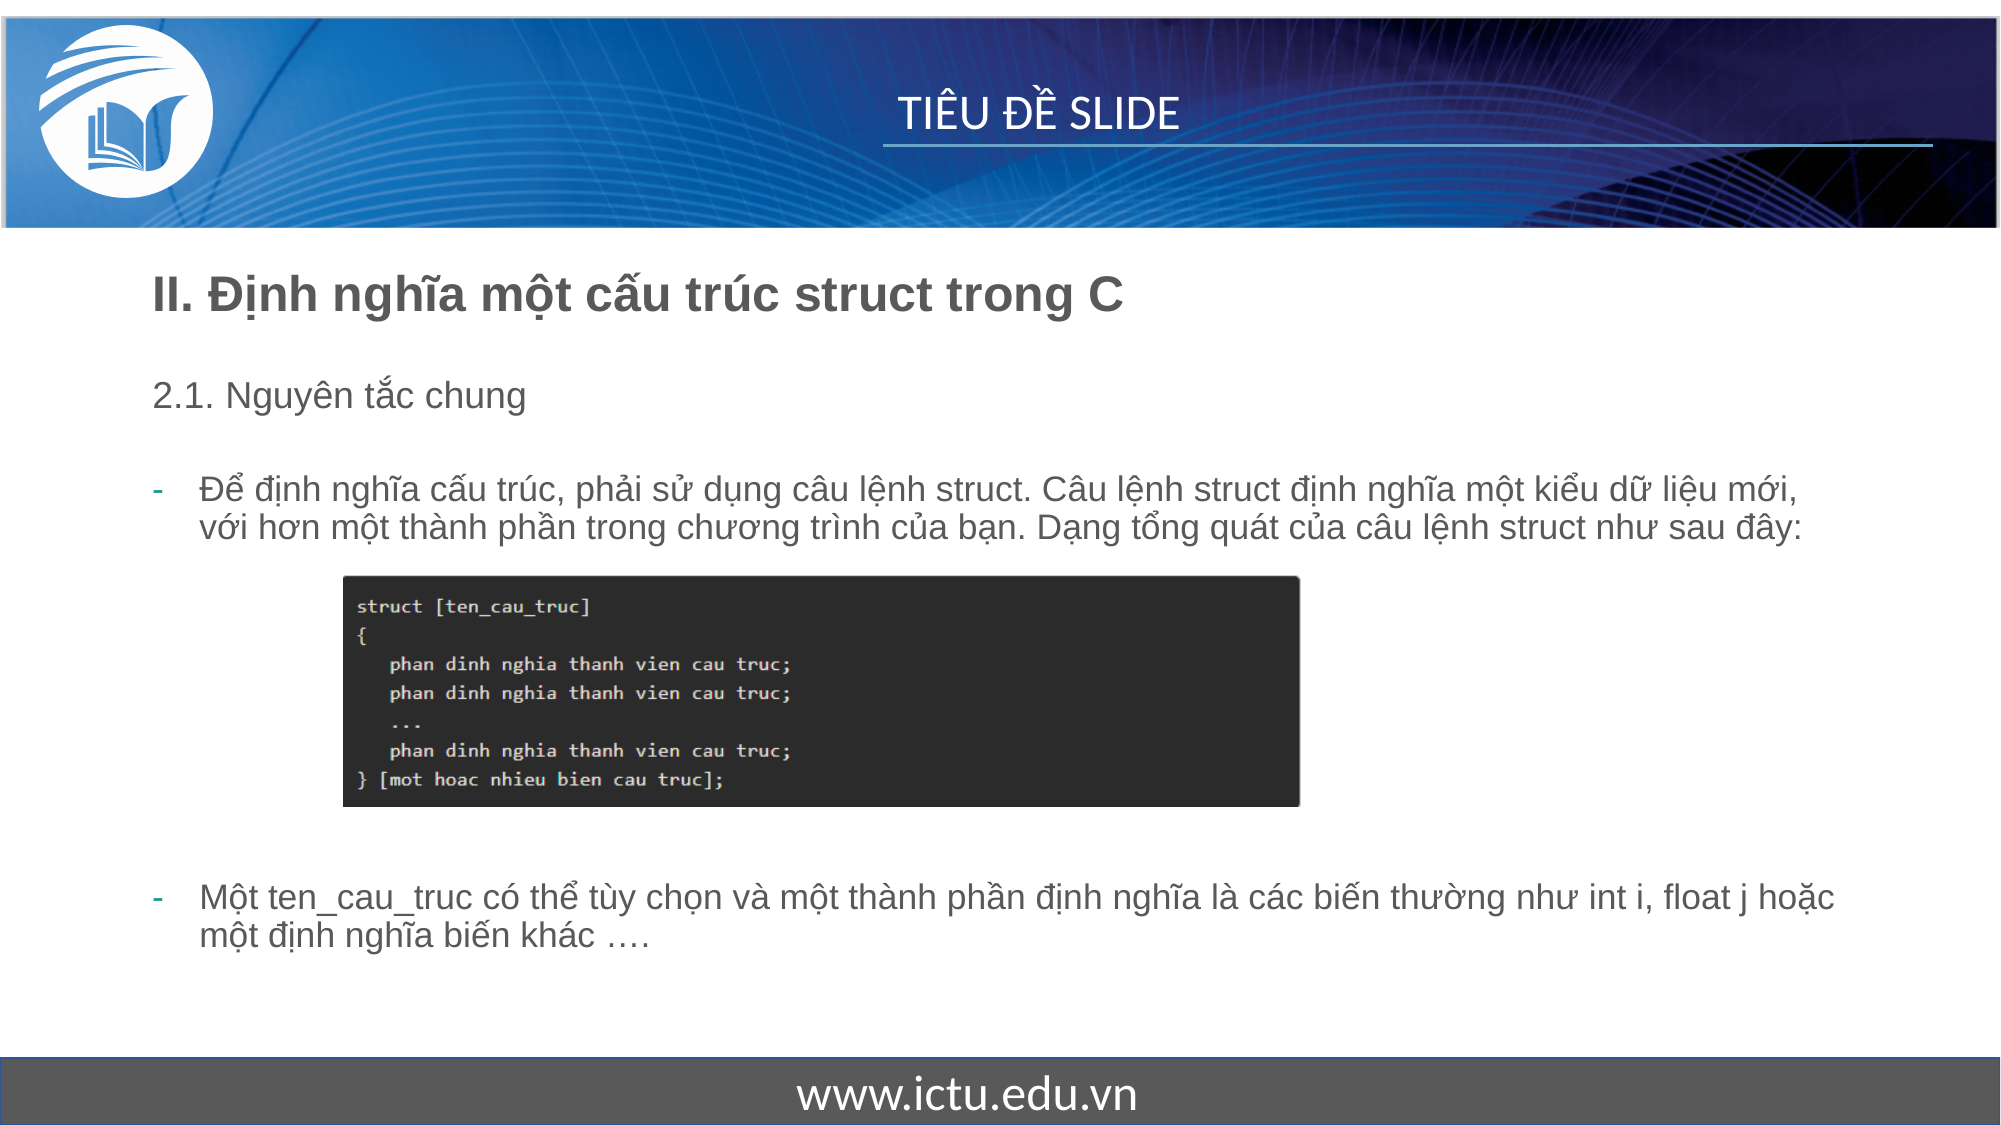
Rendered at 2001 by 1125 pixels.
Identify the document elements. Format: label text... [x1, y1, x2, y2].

picture [343, 574, 1302, 807]
list II. Định nghĩa một cấu trúc struct trong C 2.1. Nguyên tắc chung Để định nghĩa cấu trúc, phải sử dụng câu lệnh struct. Câu lệnh struct định nghĩa một kiểu dữ liệu mới, với hơn một thành phần trong chương trình của bạn. Dạng tổng quát của câu lệnh struct như sau đây: Một ten_cau_truc có thể tùy chọn và một thành phần định nghĩa là các biến thường như int i, float j hoặc một định nghĩa biến khác …. [137, 260, 1863, 1014]
picture [2, 16, 2000, 227]
